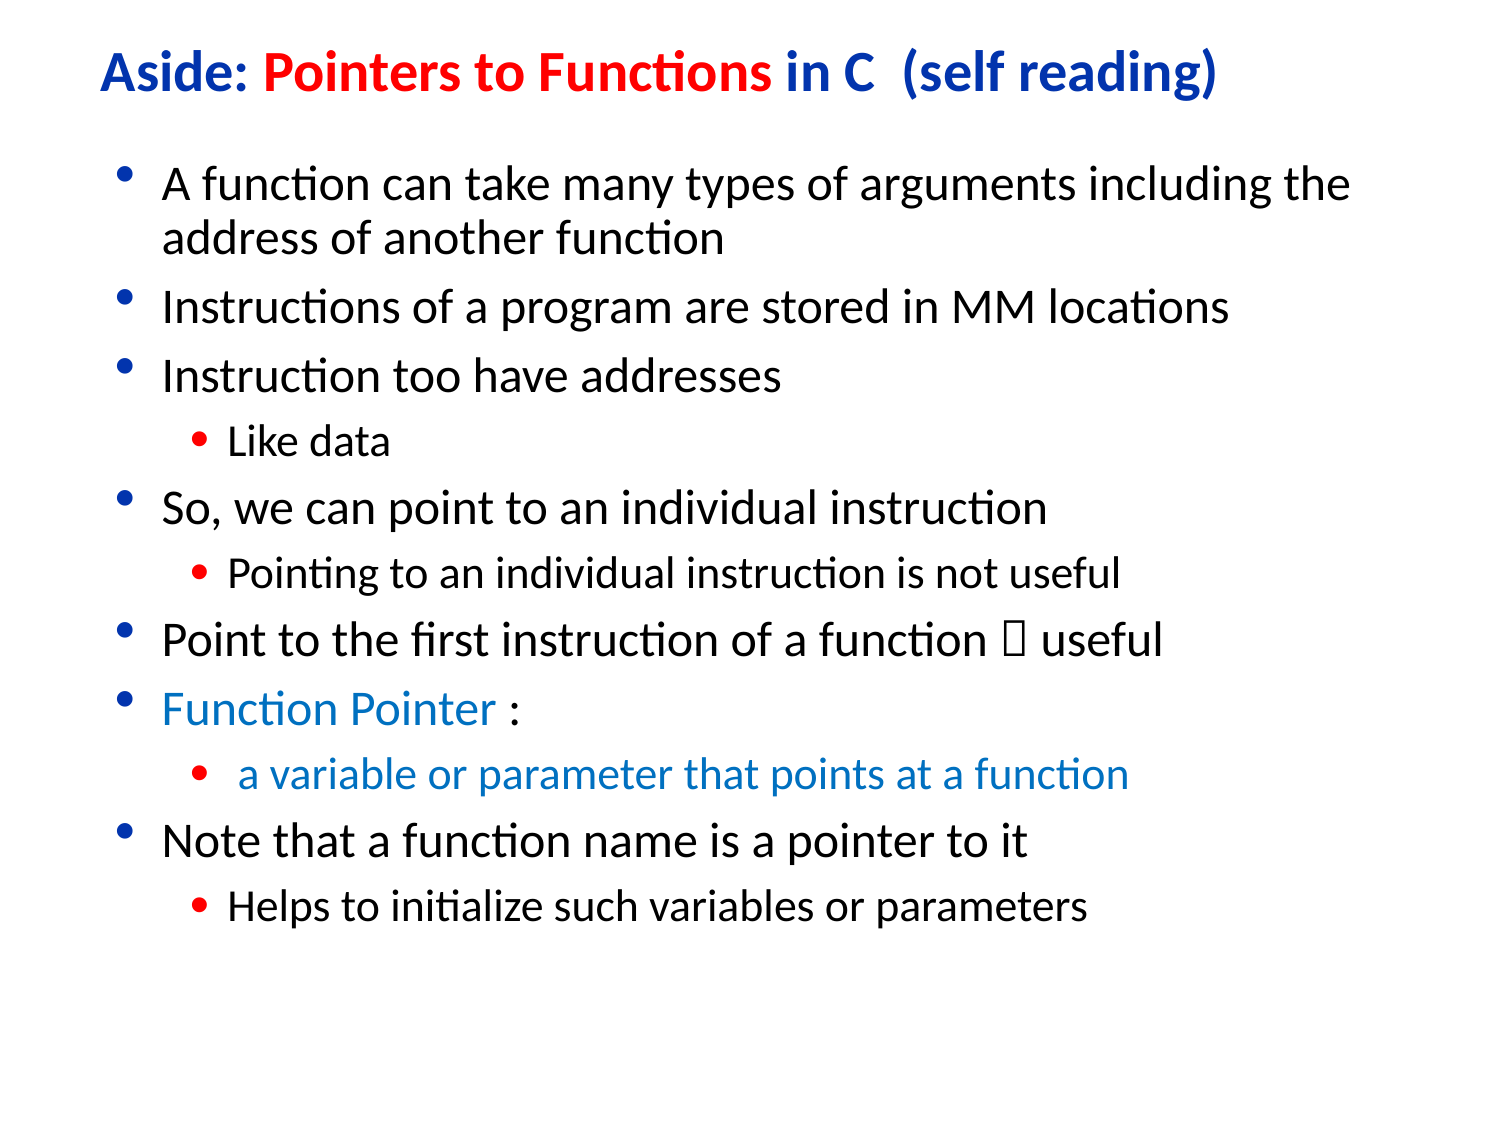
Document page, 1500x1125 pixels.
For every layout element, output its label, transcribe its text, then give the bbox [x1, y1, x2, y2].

title Aside: Pointers to Functions in C (self reading) [85, 28, 1400, 117]
list A function can take many types of arguments including the address of another function Instructions of a program are stored in MM locations Instruction too have addresses Like data So, we can point to an individual instruction Pointing to an individual instruction is not useful Point to the first instruction of a function  useful Function Pointer : a variable or parameter that points at a function Note that a function name is a pointer to it Helps to initialize such variables or parameters [99, 149, 1400, 988]
